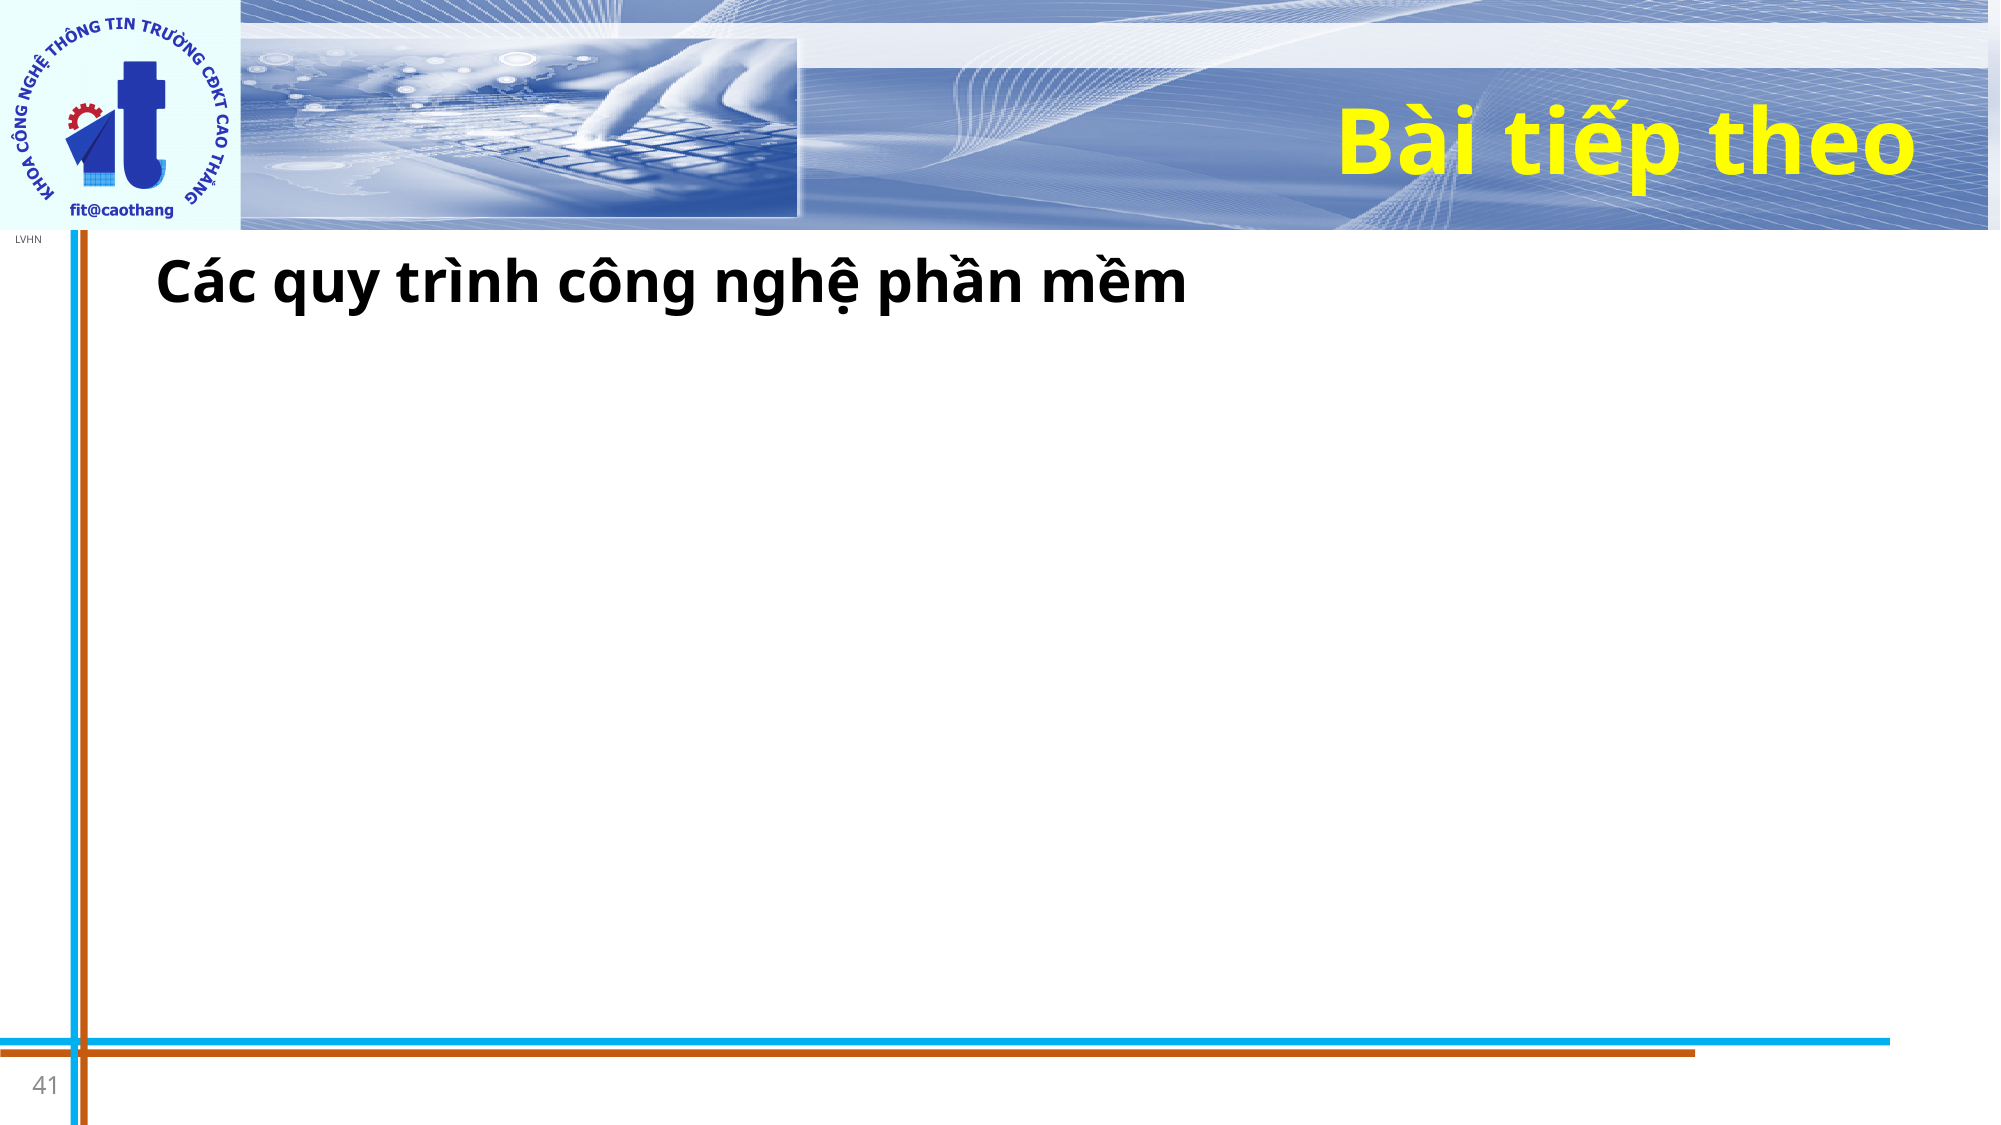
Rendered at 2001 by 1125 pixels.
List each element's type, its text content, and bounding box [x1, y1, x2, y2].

title Bài tiếp theo [137, 36, 1934, 254]
picture [0, 0, 241, 230]
list Các quy trình công nghệ phần mềm [139, 245, 1934, 1014]
slide_number 41 [0, 1056, 76, 1117]
